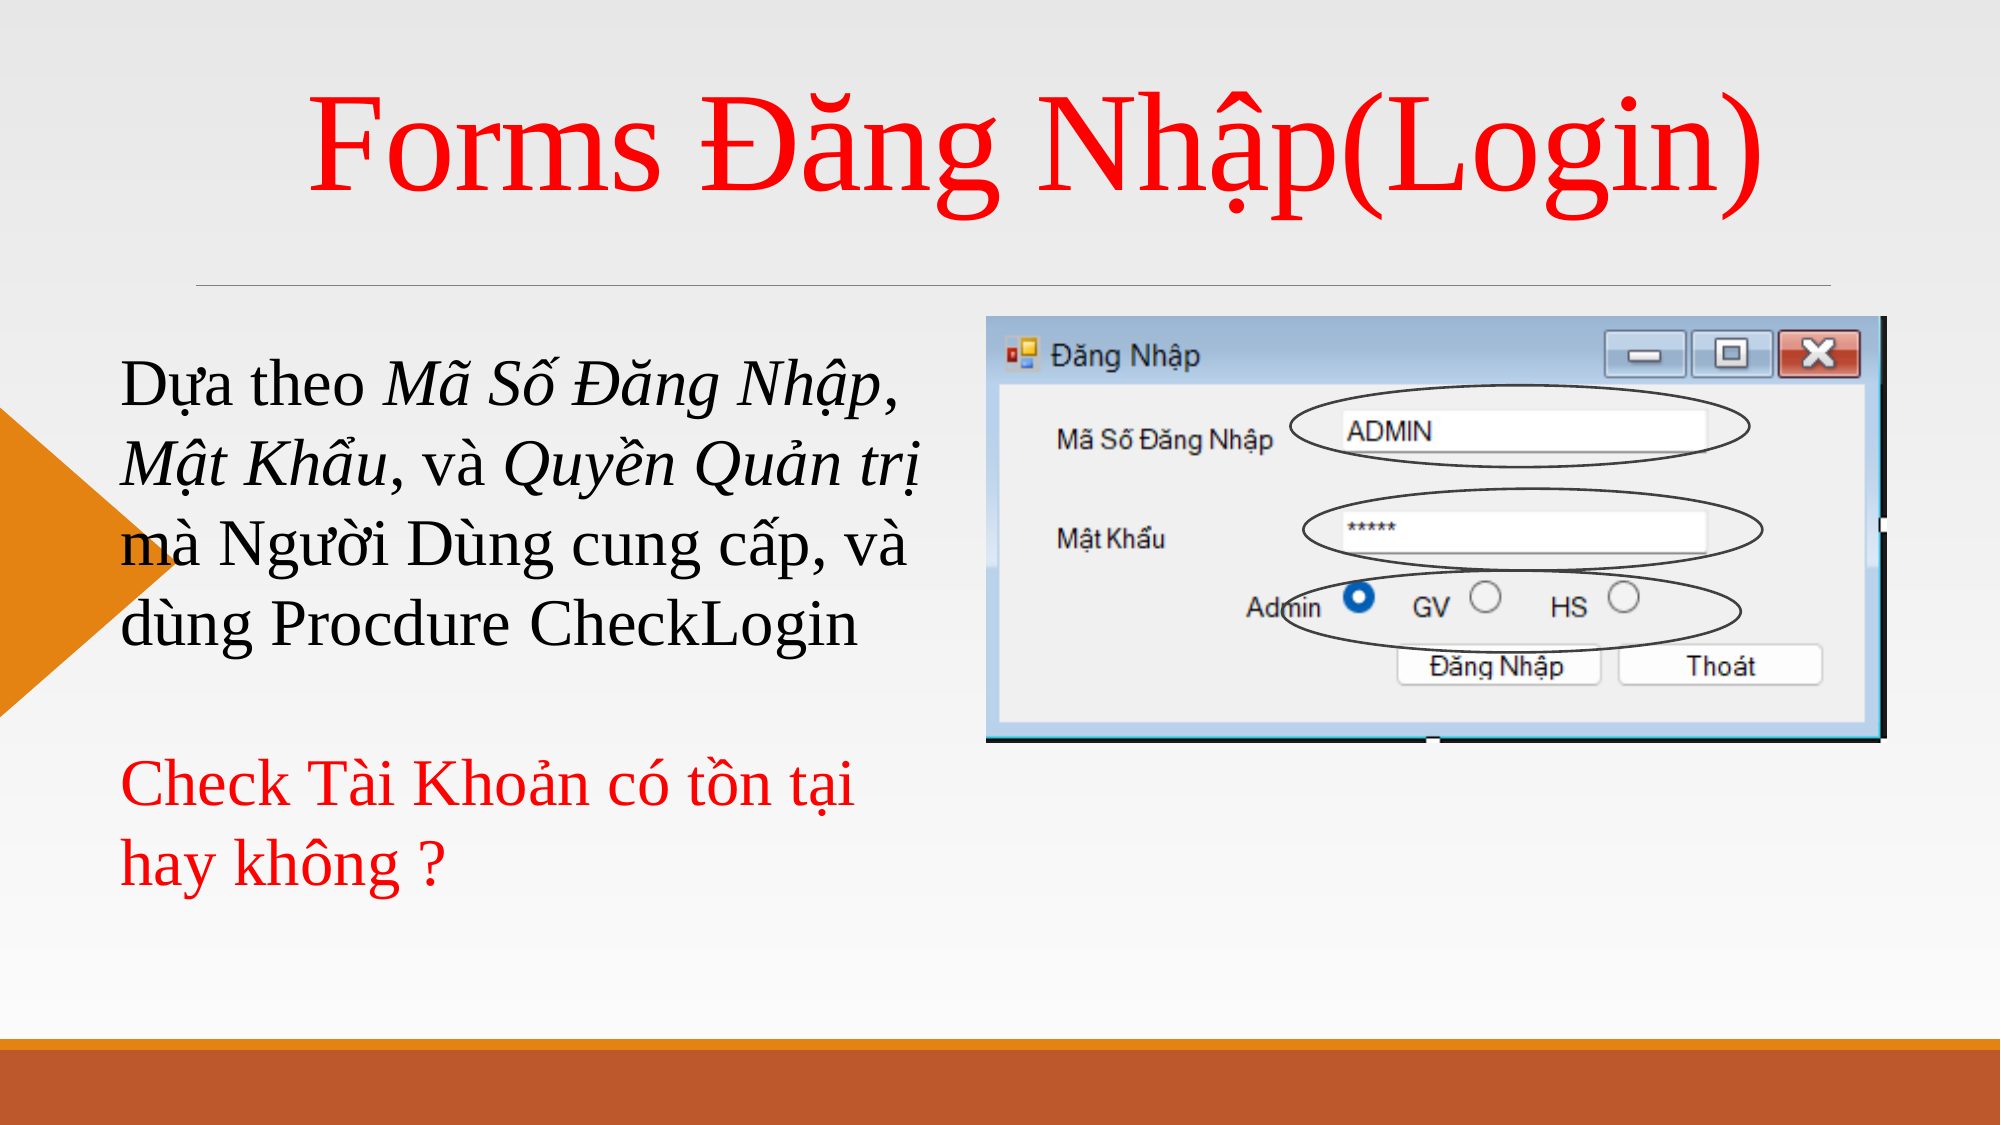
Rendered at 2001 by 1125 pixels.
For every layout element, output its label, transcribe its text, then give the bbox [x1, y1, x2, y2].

text_box Dựa theo Mã Số Đăng Nhập, Mật Khẩu, và Quyền Quản trị mà Người Dùng cung cấp, và dùng Procdure CheckLogin Check Tài Khoản có tồn tại hay không ? [105, 331, 946, 906]
text_box [0, 301, 552, 469]
picture [985, 316, 1888, 744]
text_box Forms Đăng Nhập(Login) [21, 32, 2000, 257]
